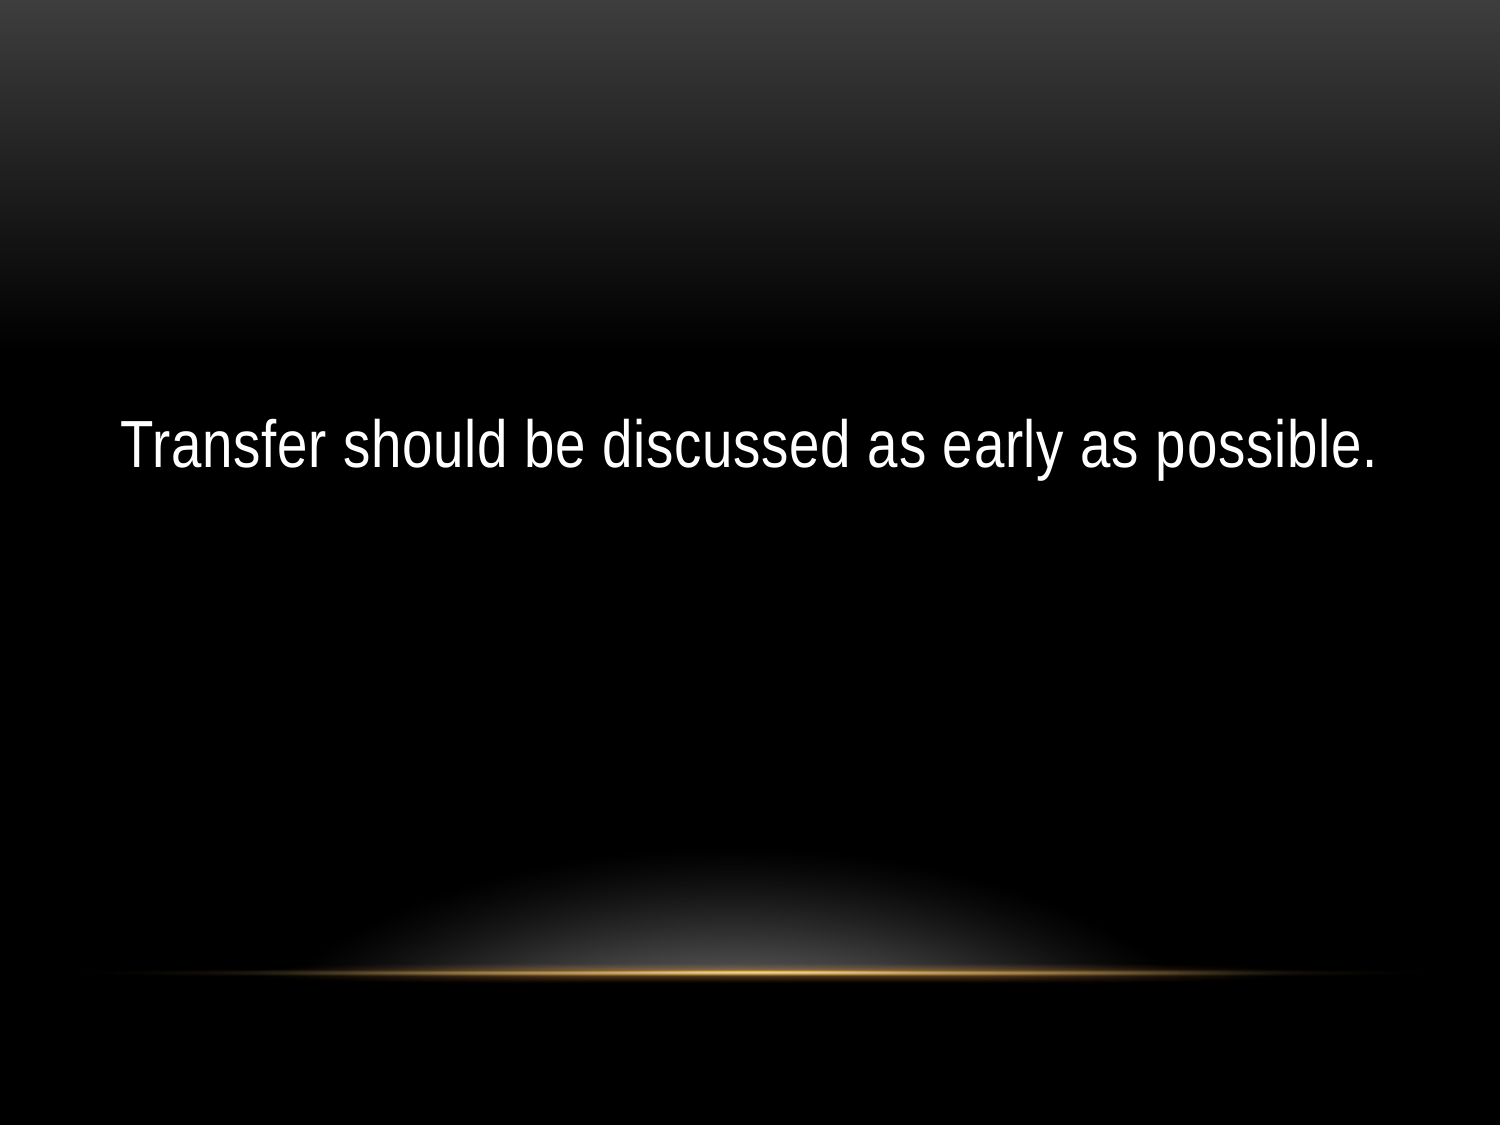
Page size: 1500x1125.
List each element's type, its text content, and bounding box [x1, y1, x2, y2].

list Transfer should be discussed as early as possible. [99, 262, 1400, 938]
picture [0, 0, 1500, 1125]
